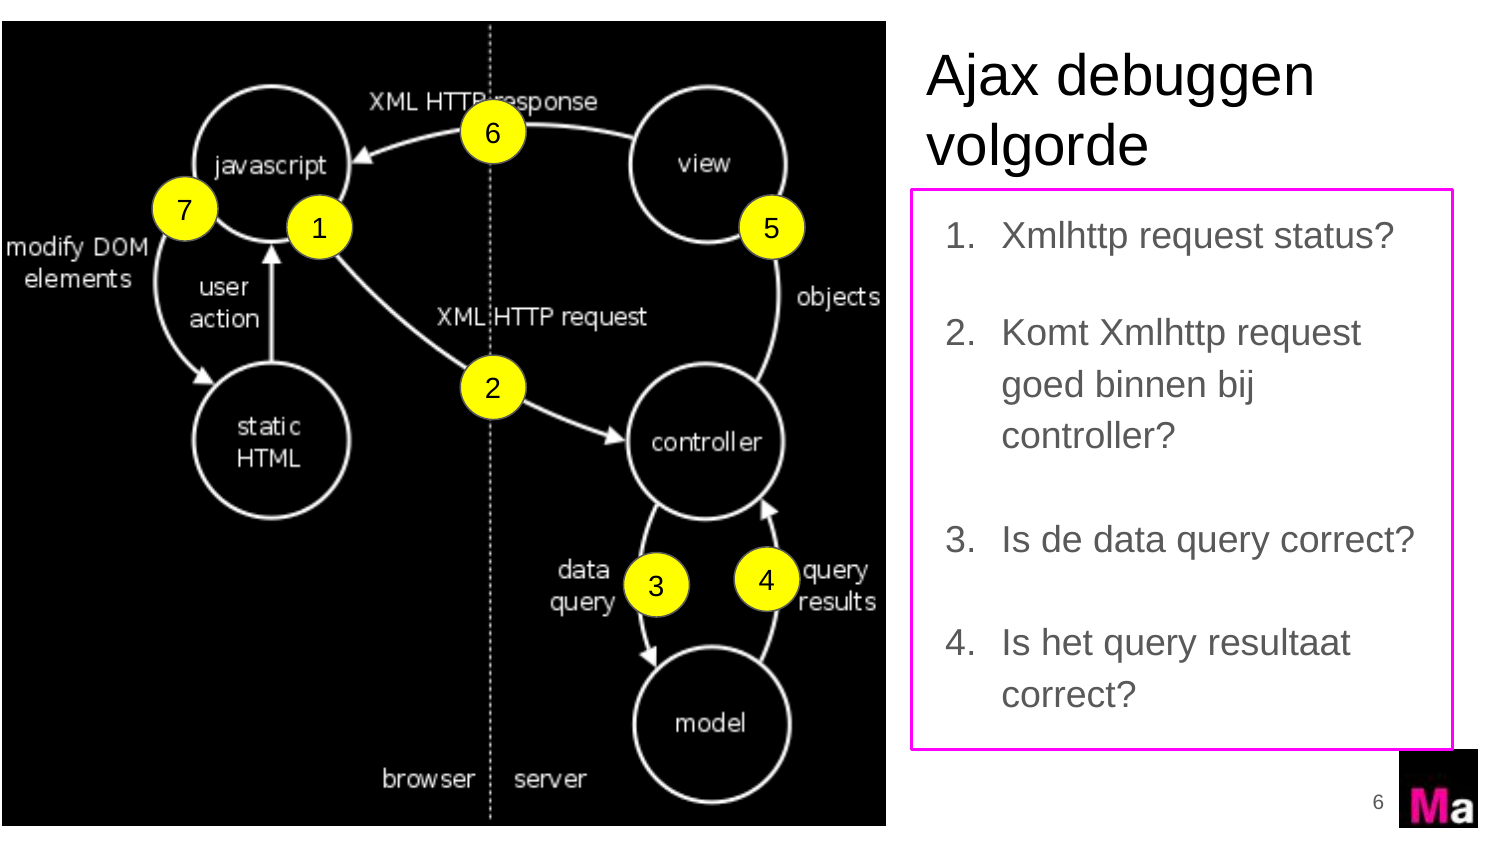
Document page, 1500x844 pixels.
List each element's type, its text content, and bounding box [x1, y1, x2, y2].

slide_number ‹#› [1309, 768, 1400, 834]
list Xmlhttp request status? Komt Xmlhttp request goed binnen bij controller? Is de data query correct? Is het query resultaat correct? [911, 189, 1453, 750]
picture [2, 21, 886, 826]
title Ajax debuggen volgorde [911, 21, 1472, 116]
picture [1399, 749, 1478, 828]
